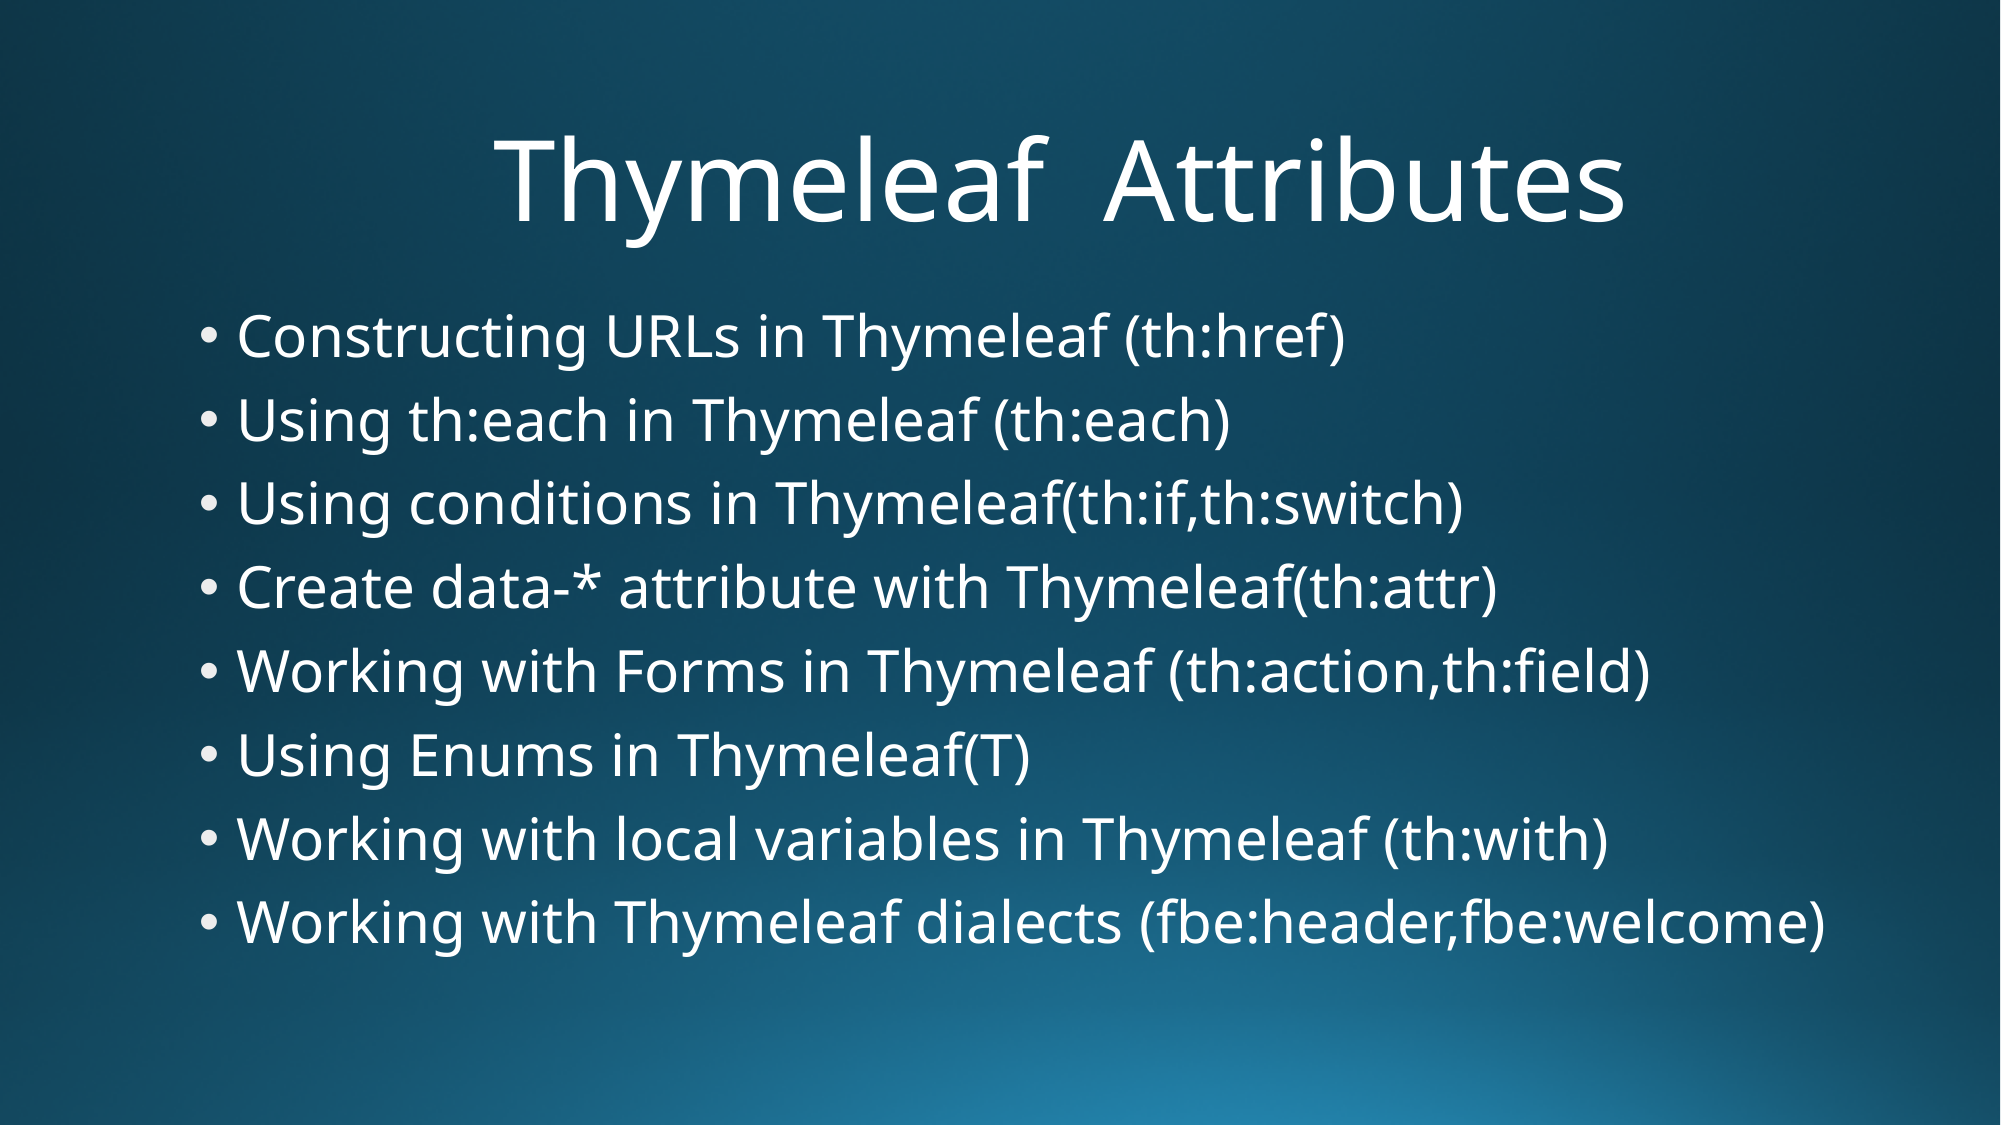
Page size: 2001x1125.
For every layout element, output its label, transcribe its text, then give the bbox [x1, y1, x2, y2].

list Constructing URLs in Thymeleaf (th:href) Using th:each in Thymeleaf (th:each) Using conditions in Thymeleaf(th:if,th:switch) Create data-* attribute with Thymeleaf(th:attr) Working with Forms in Thymeleaf (th:action,th:field) Using Enums in Thymeleaf(T) Working with local variables in Thymeleaf (th:with) Working with Thymeleaf dialects (fbe:header,fbe:welcome) [183, 299, 1863, 1014]
title Thymeleaf Attributes [478, 59, 1654, 299]
picture [0, 0, 2001, 1125]
